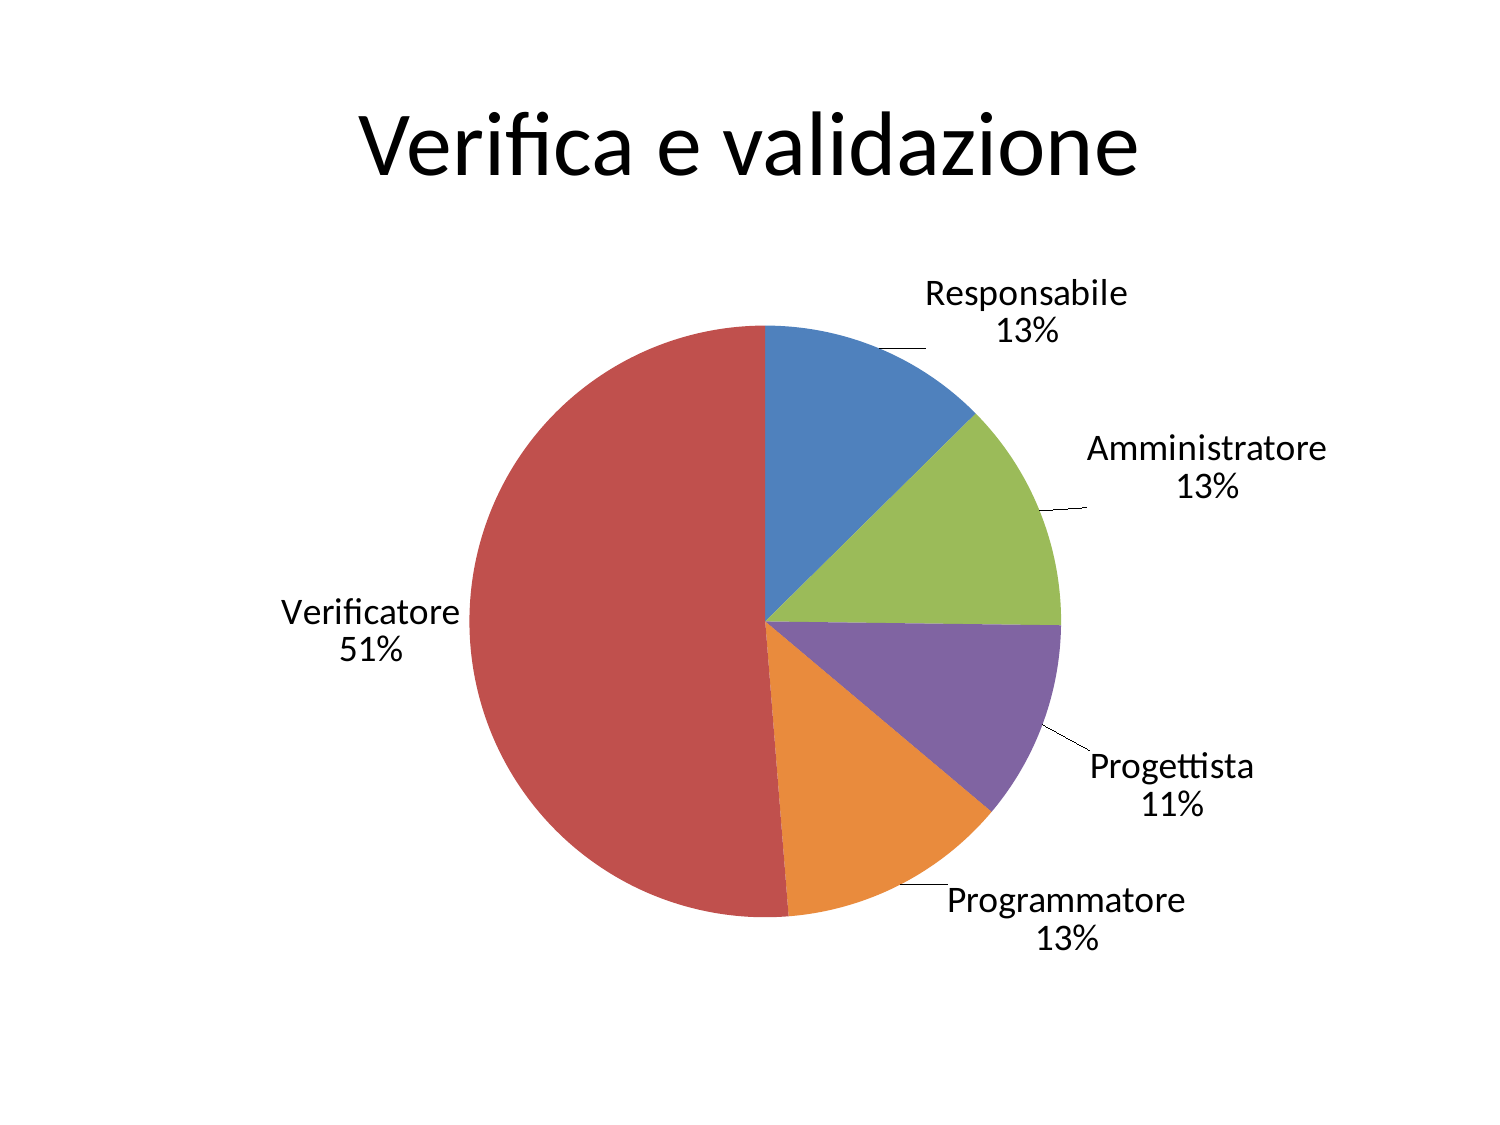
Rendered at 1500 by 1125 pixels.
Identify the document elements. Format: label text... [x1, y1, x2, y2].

title Verifica e validazione [75, 45, 1425, 233]
chart [74, 207, 1426, 1036]
